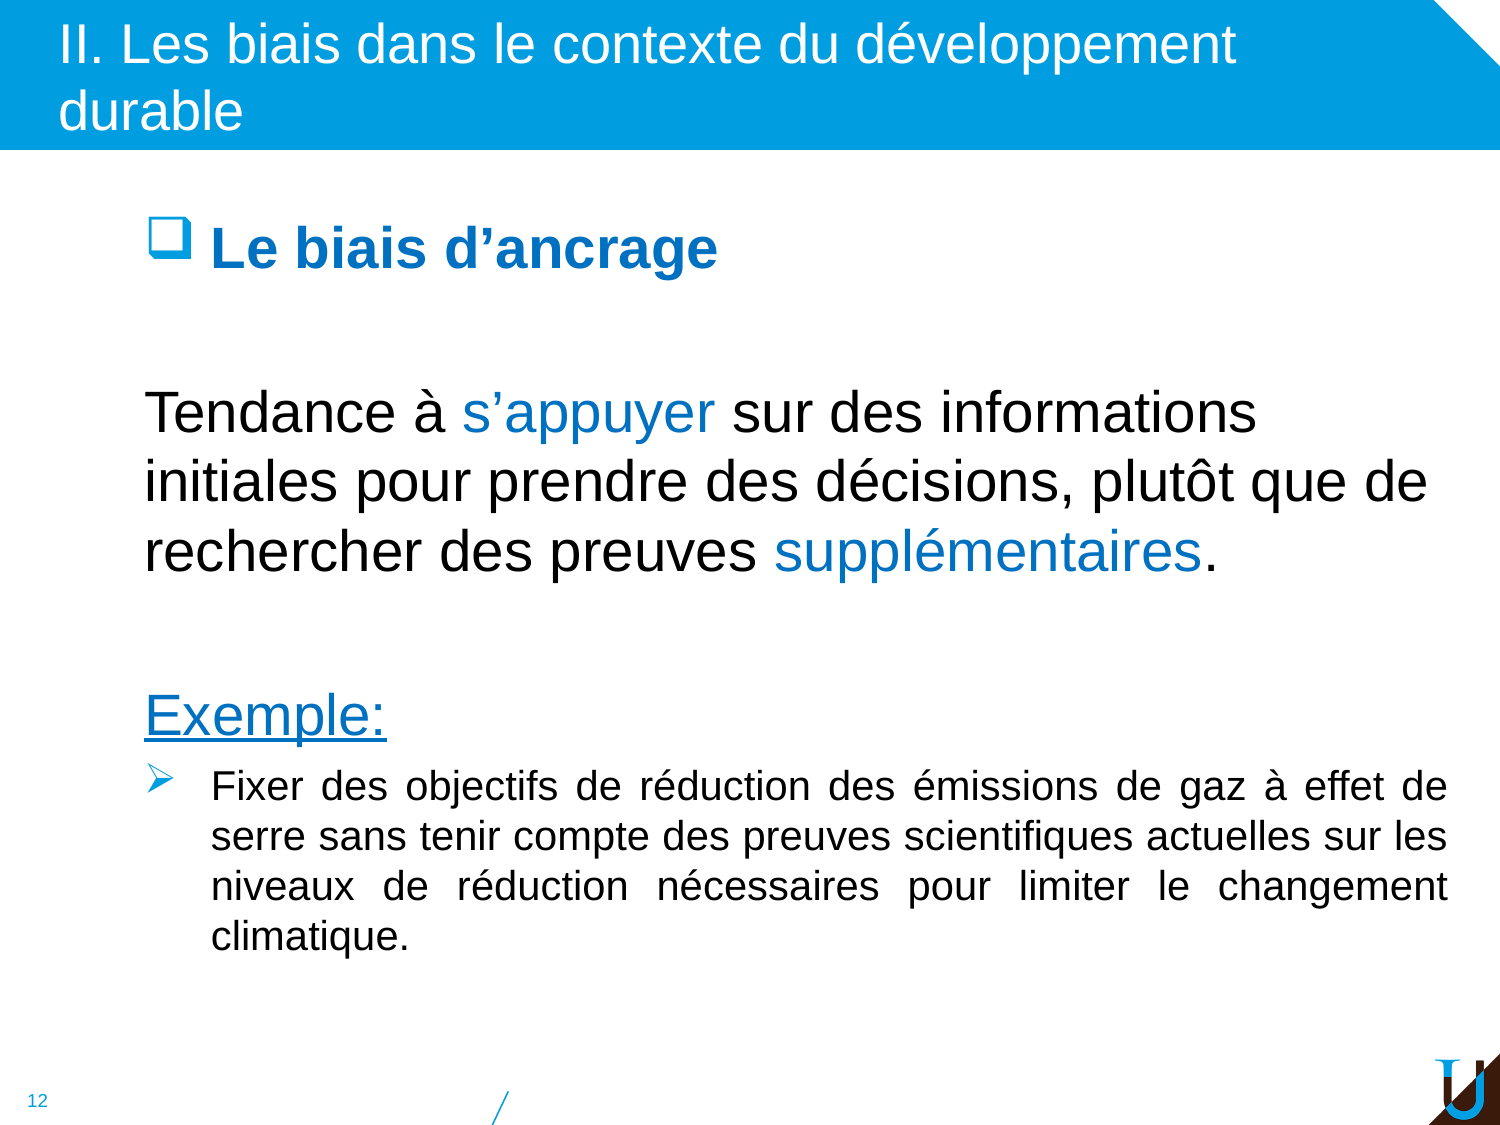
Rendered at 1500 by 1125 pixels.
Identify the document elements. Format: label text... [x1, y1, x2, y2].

title II. Les biais dans le contexte du développement durable [0, 0, 1425, 150]
picture [1425, 1050, 1500, 1125]
list Le biais d’ancrage Tendance à s’appuyer sur des informations initiales pour prendre des décisions, plutôt que de rechercher des preuves supplémentaires. Exemple: Fixer des objectifs de réduction des émissions de gaz à effet de serre sans tenir compte des preuves scientifiques actuelles sur les niveaux de réduction nécessaires pour limiter le changement climatique. [45, 202, 1464, 1005]
slide_number 12 [0, 1074, 75, 1125]
